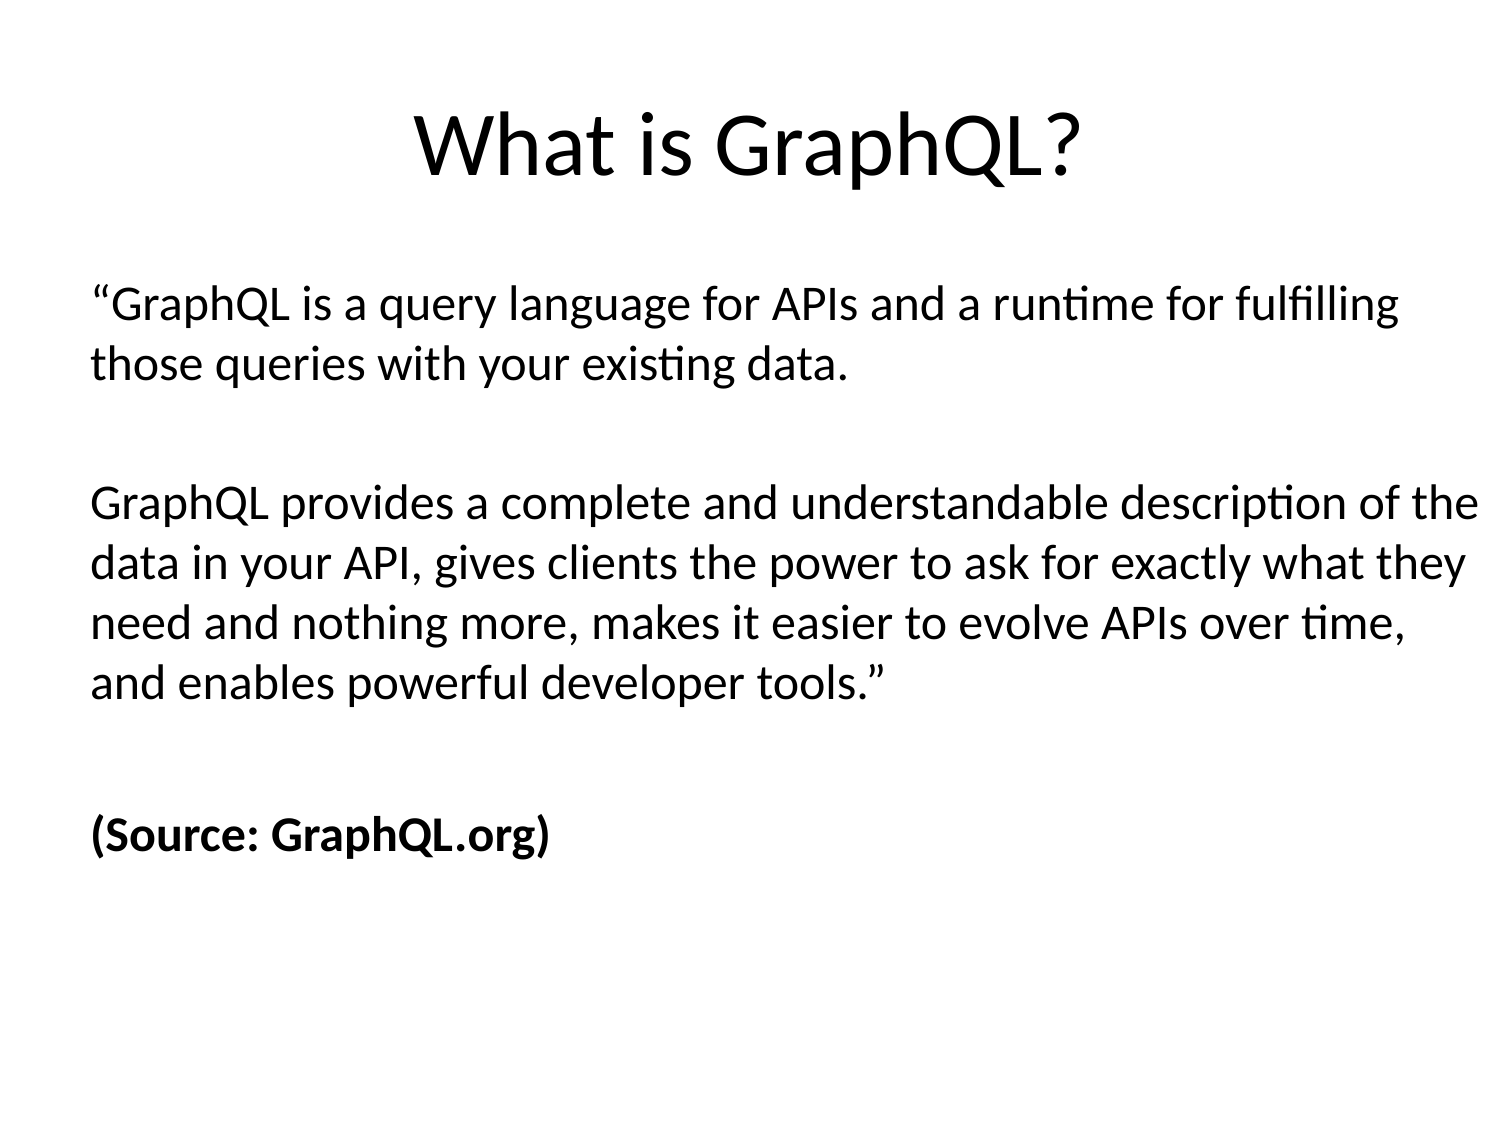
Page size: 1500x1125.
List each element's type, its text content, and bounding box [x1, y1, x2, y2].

list “GraphQL is a query language for APIs and a runtime for fulfilling those queries with your existing data. GraphQL provides a complete and understandable description of the data in your API, gives clients the power to ask for exactly what they need and nothing more, makes it easier to evolve APIs over time, and enables powerful developer tools.” (Source: GraphQL.org) [75, 262, 1500, 1047]
title What is GraphQL? [75, 45, 1425, 233]
